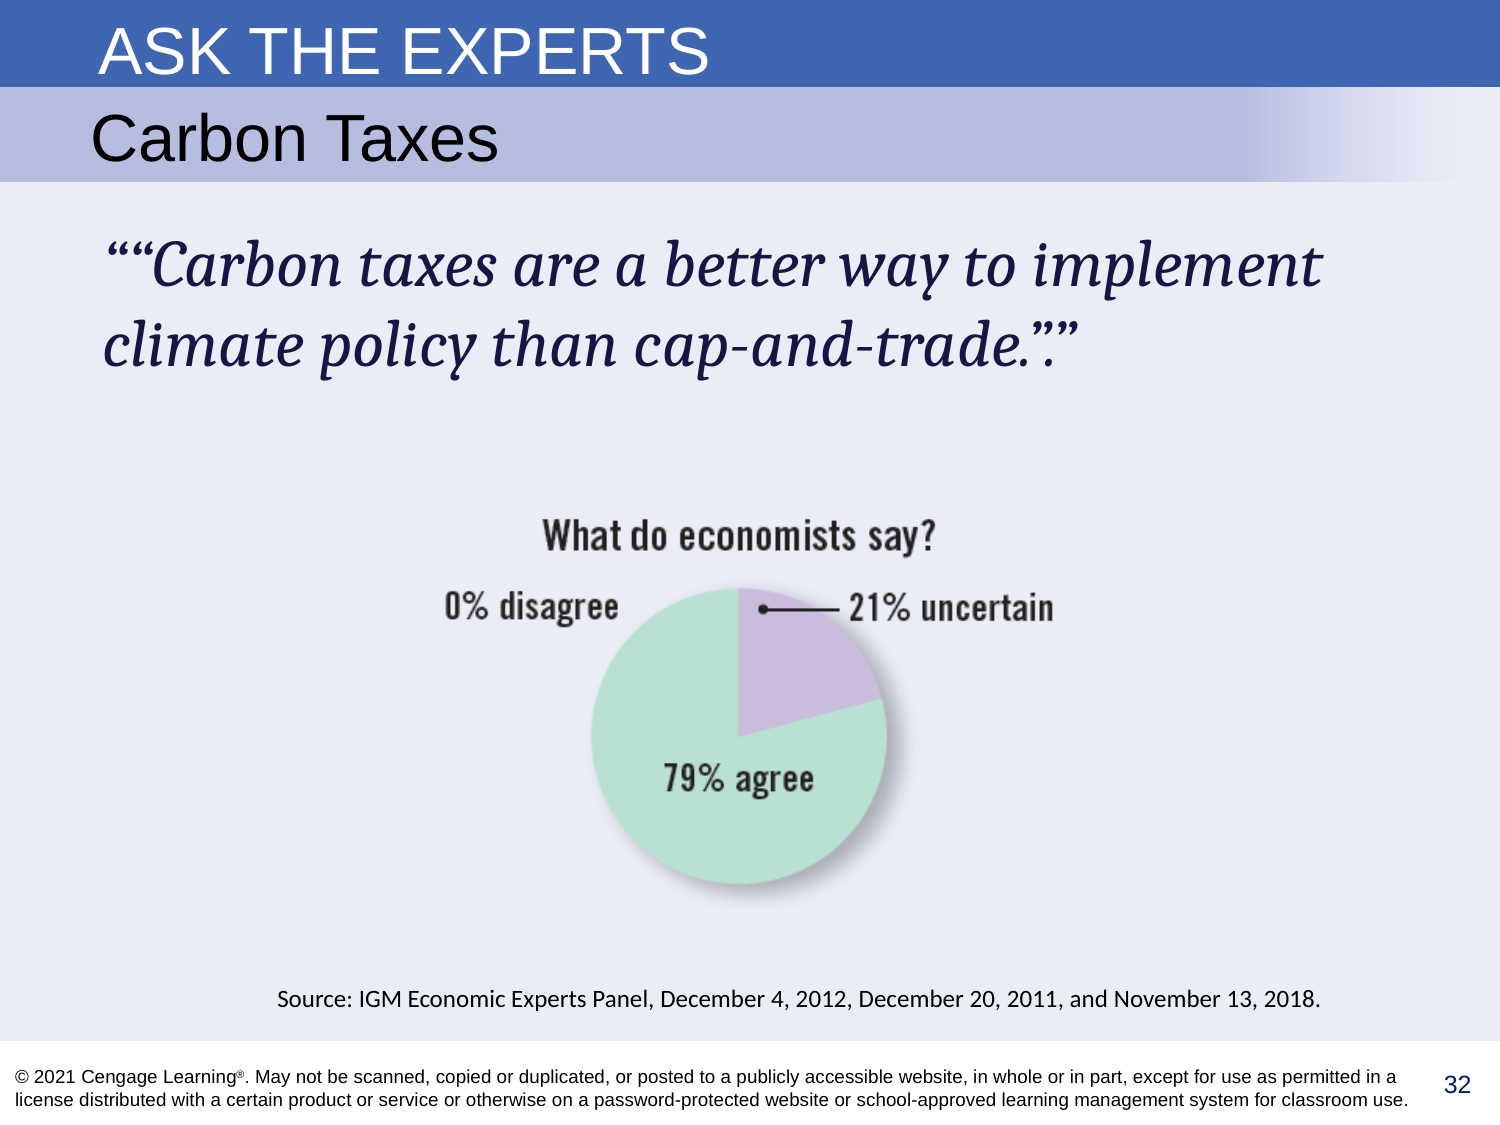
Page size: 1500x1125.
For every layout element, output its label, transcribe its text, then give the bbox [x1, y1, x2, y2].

text_box Source: IGM Economic Experts Panel, December 4, 2012, December 20, 2011, and November 13, 2018. [262, 974, 1366, 1020]
picture [0, 0, 1500, 1041]
list Carbon Taxes [75, 87, 1463, 175]
slide_number 32 [1425, 1060, 1500, 1125]
list ““Carbon taxes are a better way to implement climate policy than cap-and-trade.”.” [87, 212, 1413, 575]
footer © 2021 Cengage Learning®. May not be scanned, copied or duplicated, or posted to a publicly accessible website, in whole or in part, except for use as permitted in a license distributed with a certain product or service or otherwise on a password-protected website or school-approved learning management system for classroom use. [0, 1050, 1425, 1125]
title ASK THE EXPERTS [83, 0, 1470, 97]
